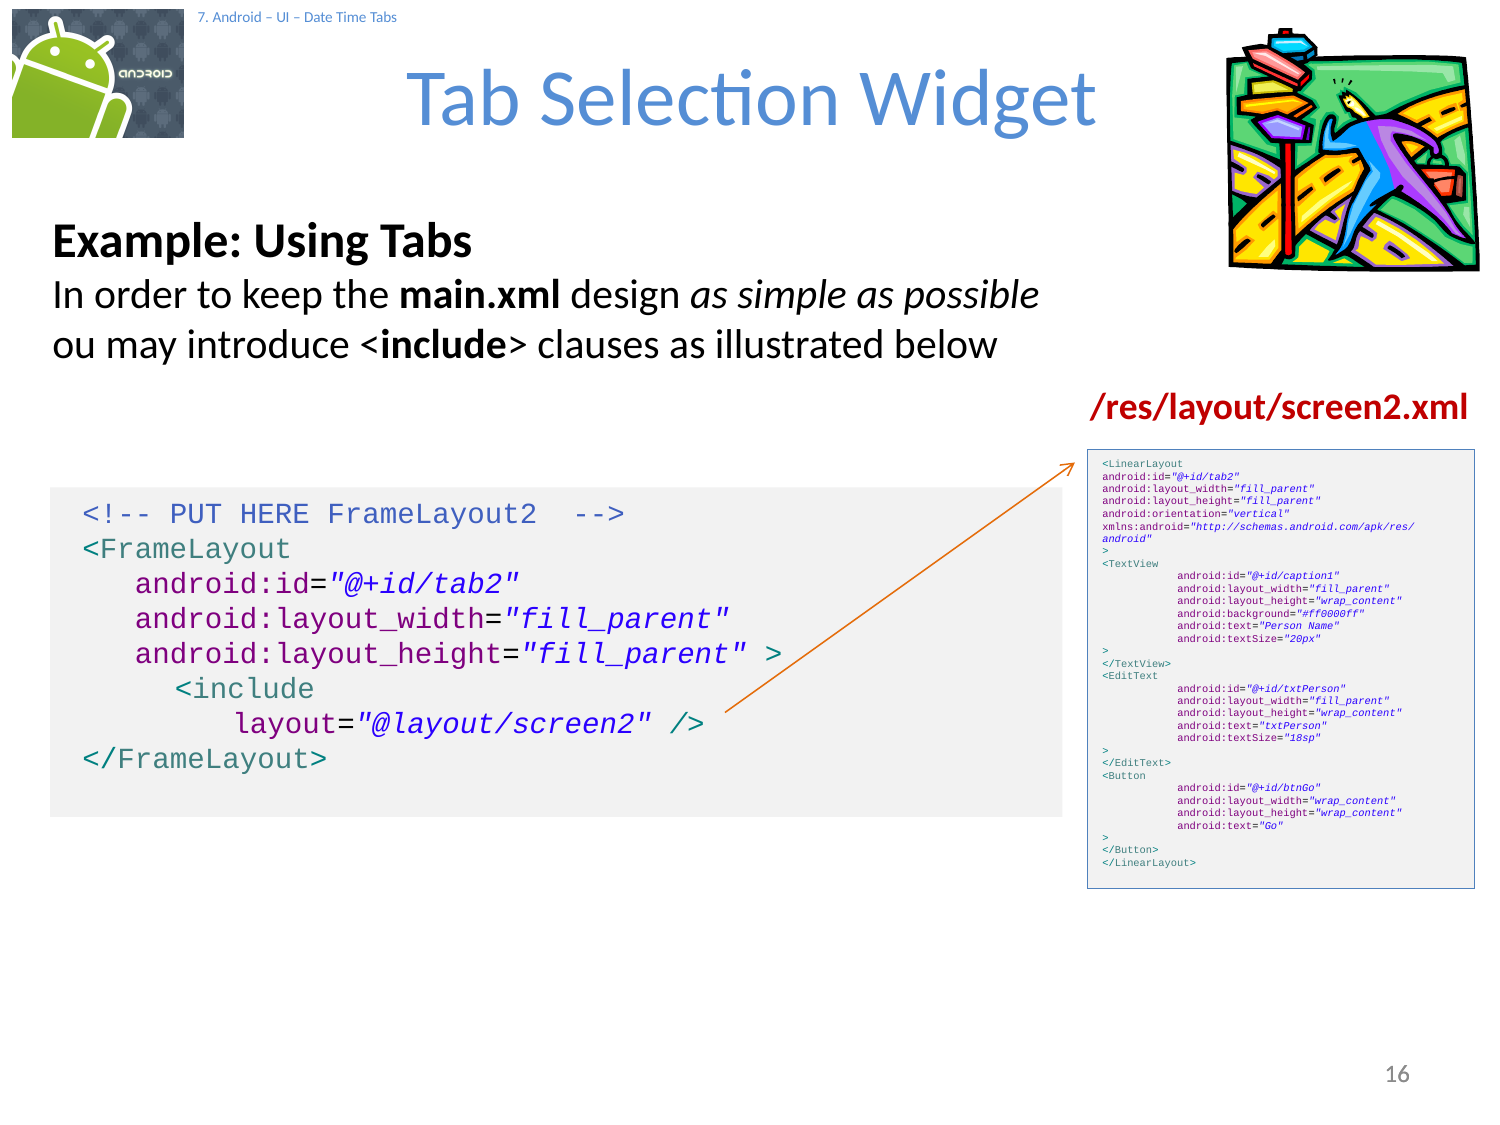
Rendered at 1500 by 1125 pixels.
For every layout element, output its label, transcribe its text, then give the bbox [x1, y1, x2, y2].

text_box 7. Android – UI – Date Time Tabs Tab Selection Widget [49, 7, 1400, 150]
text_box Example: Using Tabs In order to keep the main.xml design as simple as possible ou may introduce <include> clauses as illustrated below [37, 199, 1438, 375]
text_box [724, 462, 1076, 713]
text_box <!-- PUT HERE FrameLayout2 --> <FrameLayout android:id="@+id/tab2" android:layout_width="fill_parent" android:layout_height="fill_parent" > <include layout="@layout/screen2" /> </FrameLayout> [50, 487, 1063, 817]
picture [12, 9, 184, 138]
text_box <LinearLayout android:id="@+id/tab2" android:layout_width="fill_parent" android:layout_height="fill_parent" android:orientation="vertical" xmlns:android="http://schemas.android.com/apk/res/android" > <TextView android:id="@+id/caption1" android:layout_width="fill_parent" android:layout_height="wrap_content" android:background="#ff0000ff" android:text="Person Name" android:textSize="20px" > </TextView> <EditText android:id="@+id/txtPerson" android:layout_width="fill_parent" android:layout_height="wrap_content" android:text="txtPerson" android:textSize="18sp" > </EditText> <Button android:id="@+id/btnGo" android:layout_width="wrap_content" android:layout_height="wrap_content" android:text="Go" > </Button> </LinearLayout> [1087, 449, 1475, 889]
text_box 16 [1074, 1042, 1425, 1103]
picture [1224, 24, 1484, 276]
text_box /res/layout/screen2.xml [1074, 374, 1488, 435]
